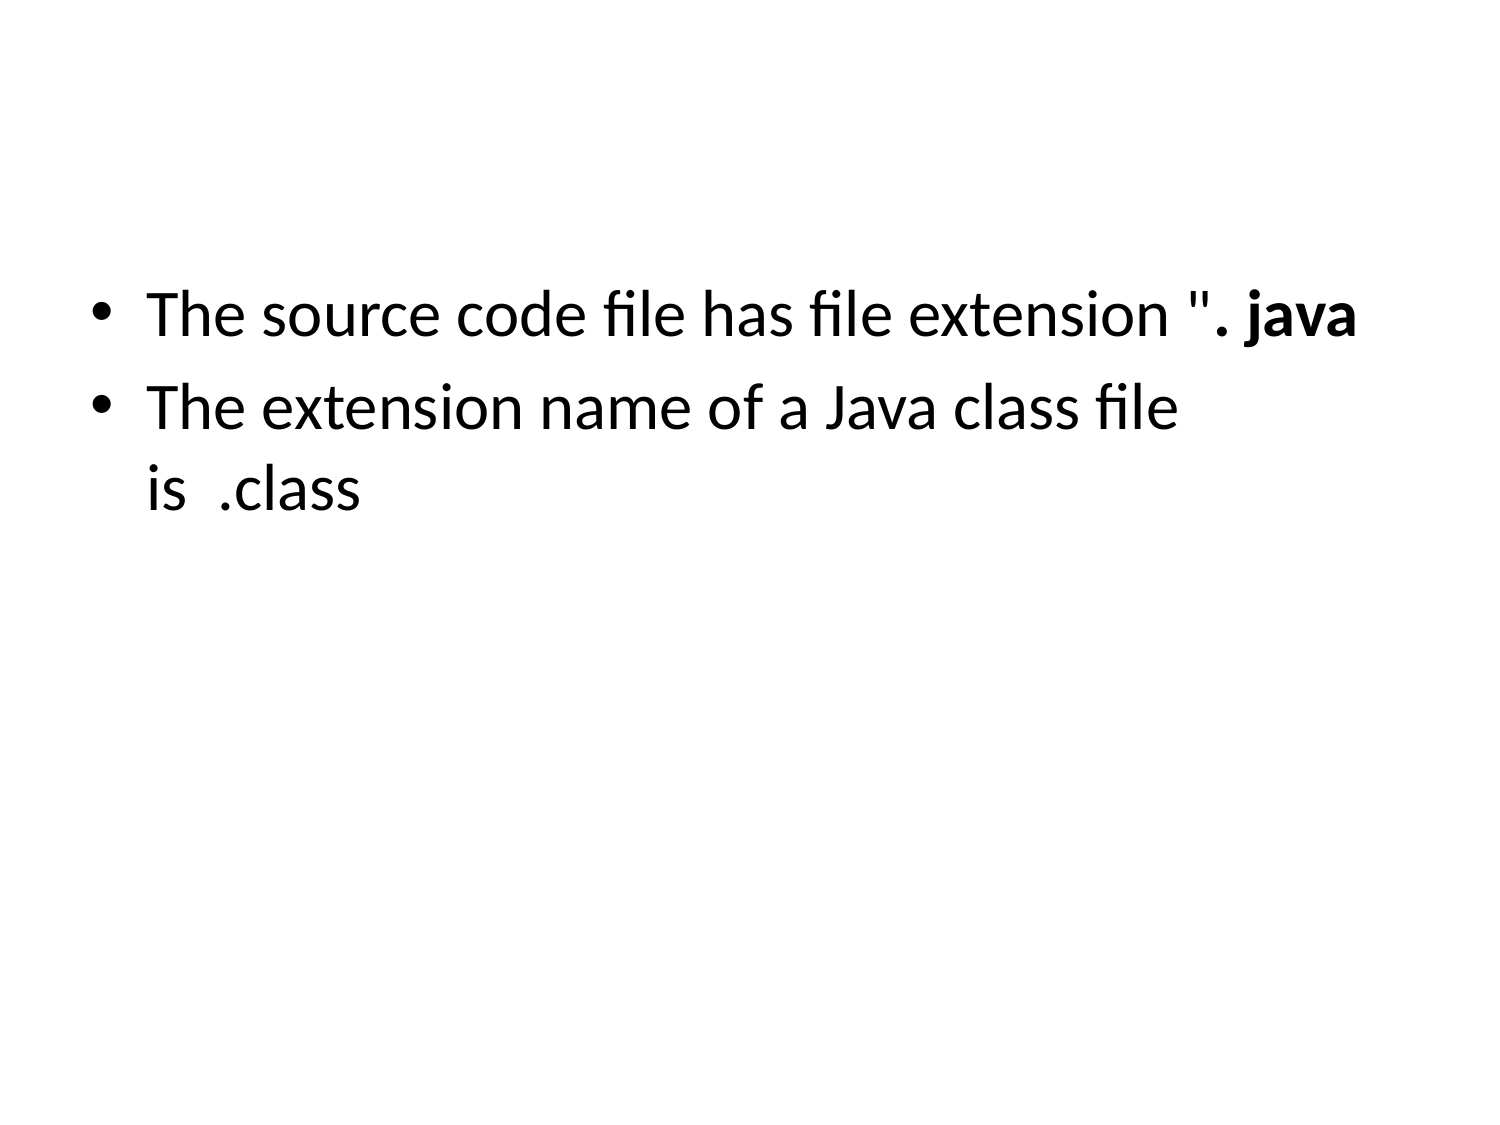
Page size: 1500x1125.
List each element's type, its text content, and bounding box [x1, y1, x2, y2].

list The source code file has file extension ". java The extension name of a Java class file is .class [75, 262, 1425, 1005]
